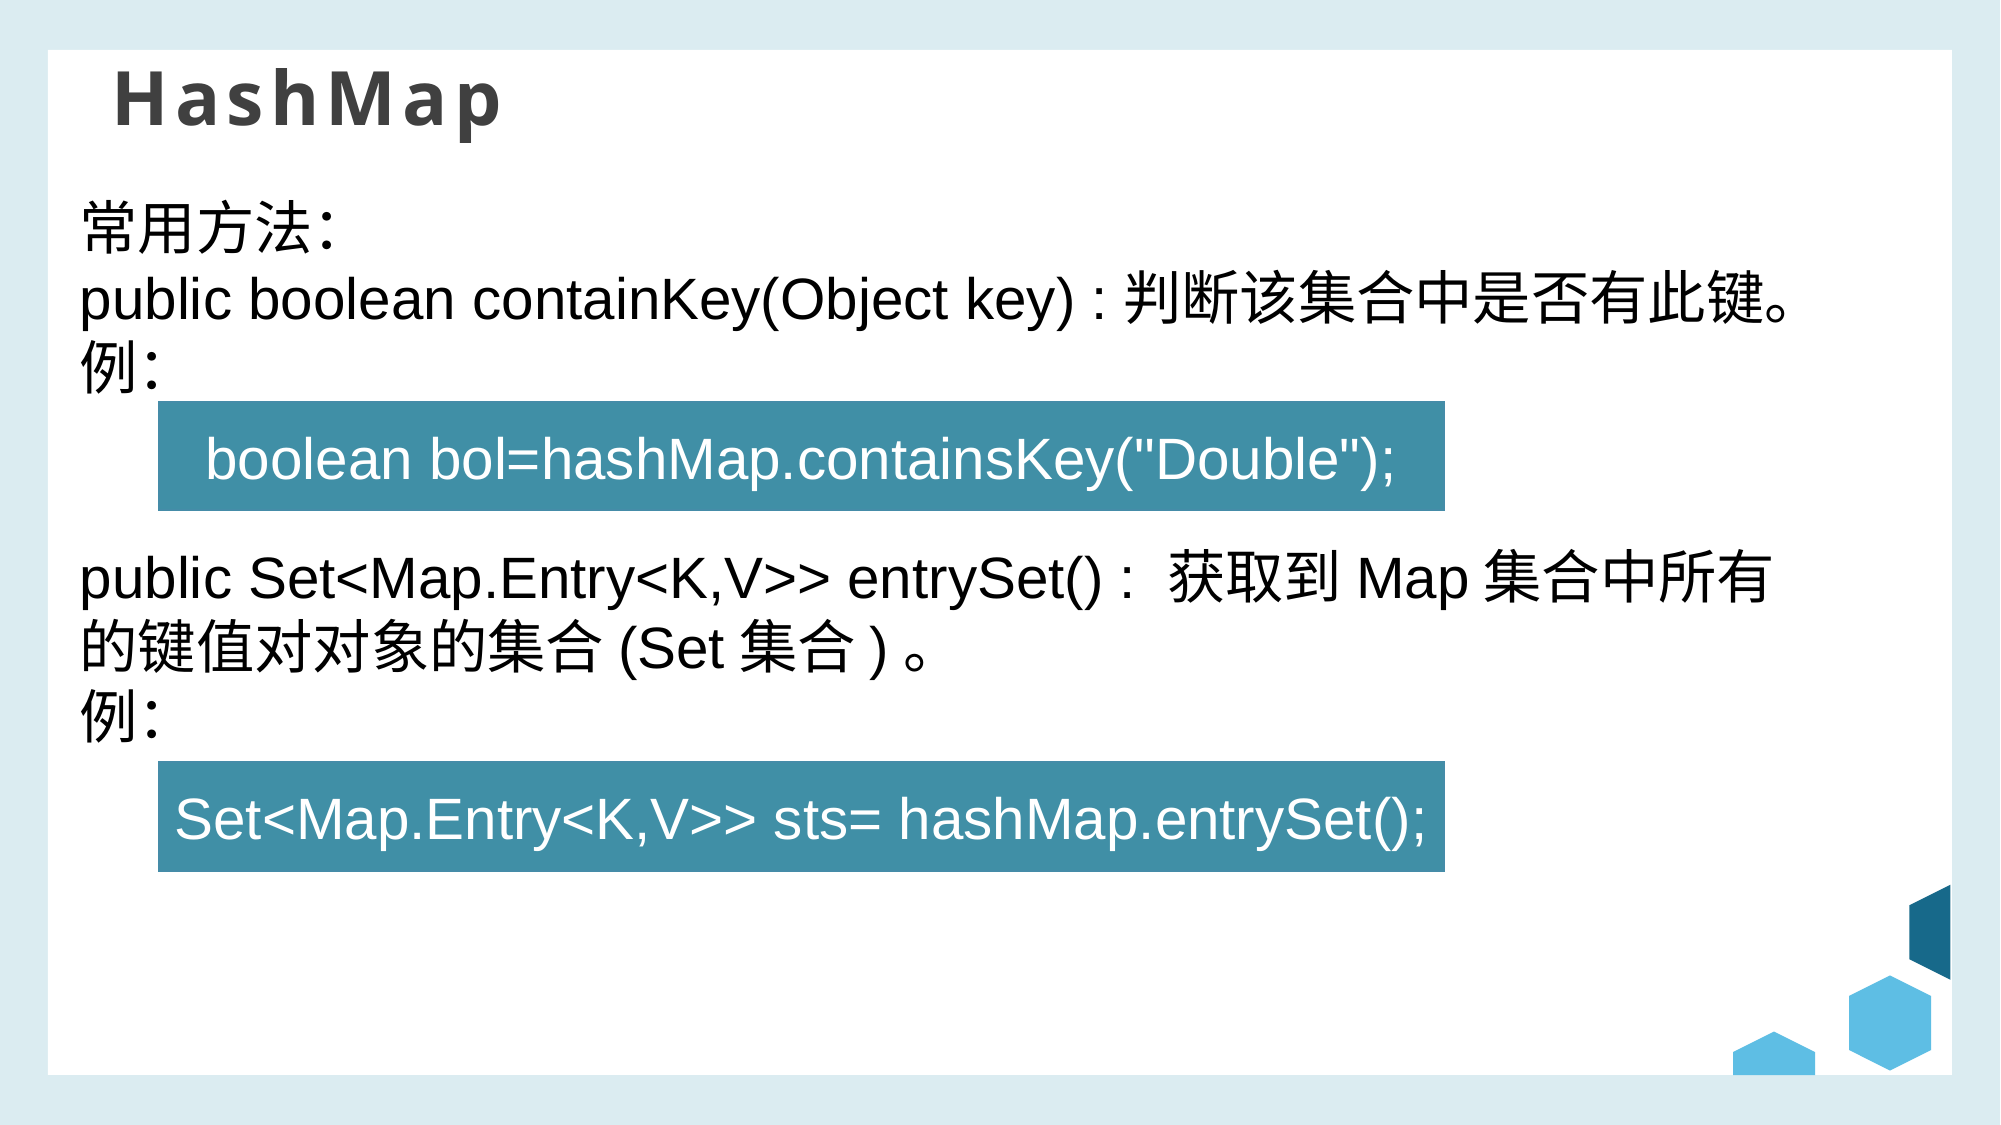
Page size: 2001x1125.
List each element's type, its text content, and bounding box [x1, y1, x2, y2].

text_box HashMap [99, 49, 1901, 164]
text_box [1733, 884, 1951, 1076]
text_box Set<Map.Entry<K,V>> sts= hashMap.entrySet(); [158, 761, 1445, 872]
text_box [47, 49, 1953, 1076]
text_box 常用方法： public boolean containKey(Object key) :判断该集合中是否有此键。例： public Set<Map.Entry<K,V>> entrySet() : 获取到Map集合中所有的键值对对象的集合(Set集合)。 例： [65, 183, 1816, 828]
text_box boolean bol=hashMap.containsKey("Double"); [158, 401, 1445, 511]
